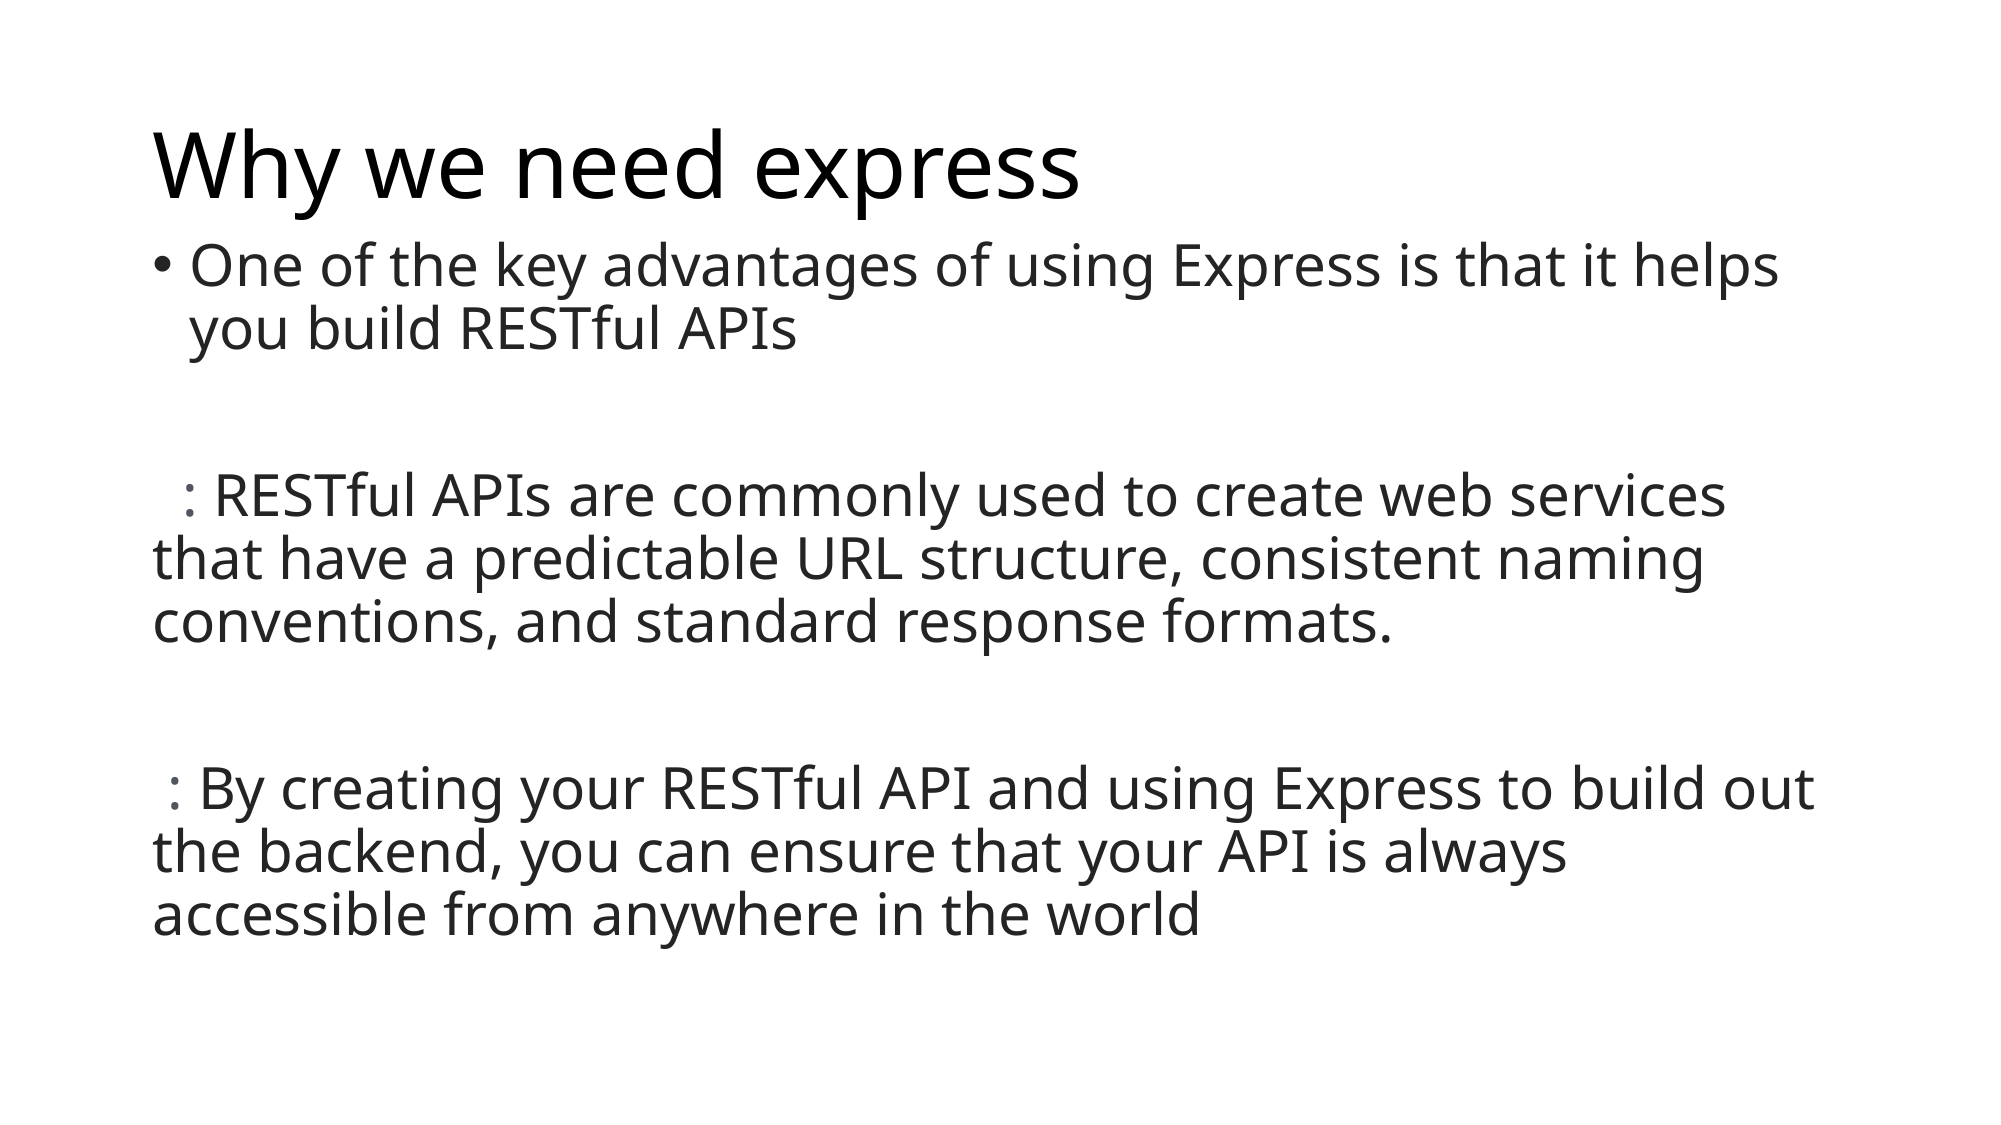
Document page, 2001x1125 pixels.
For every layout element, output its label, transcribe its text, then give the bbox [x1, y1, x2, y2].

title Why we need express [137, 59, 1863, 228]
list One of the key advantages of using Express is that it helps you build RESTful APIs : RESTful APIs are commonly used to create web services that have a predictable URL structure, consistent naming conventions, and standard response formats. : By creating your RESTful API and using Express to build out the backend, you can ensure that your API is always accessible from anywhere in the world [137, 228, 1863, 1014]
